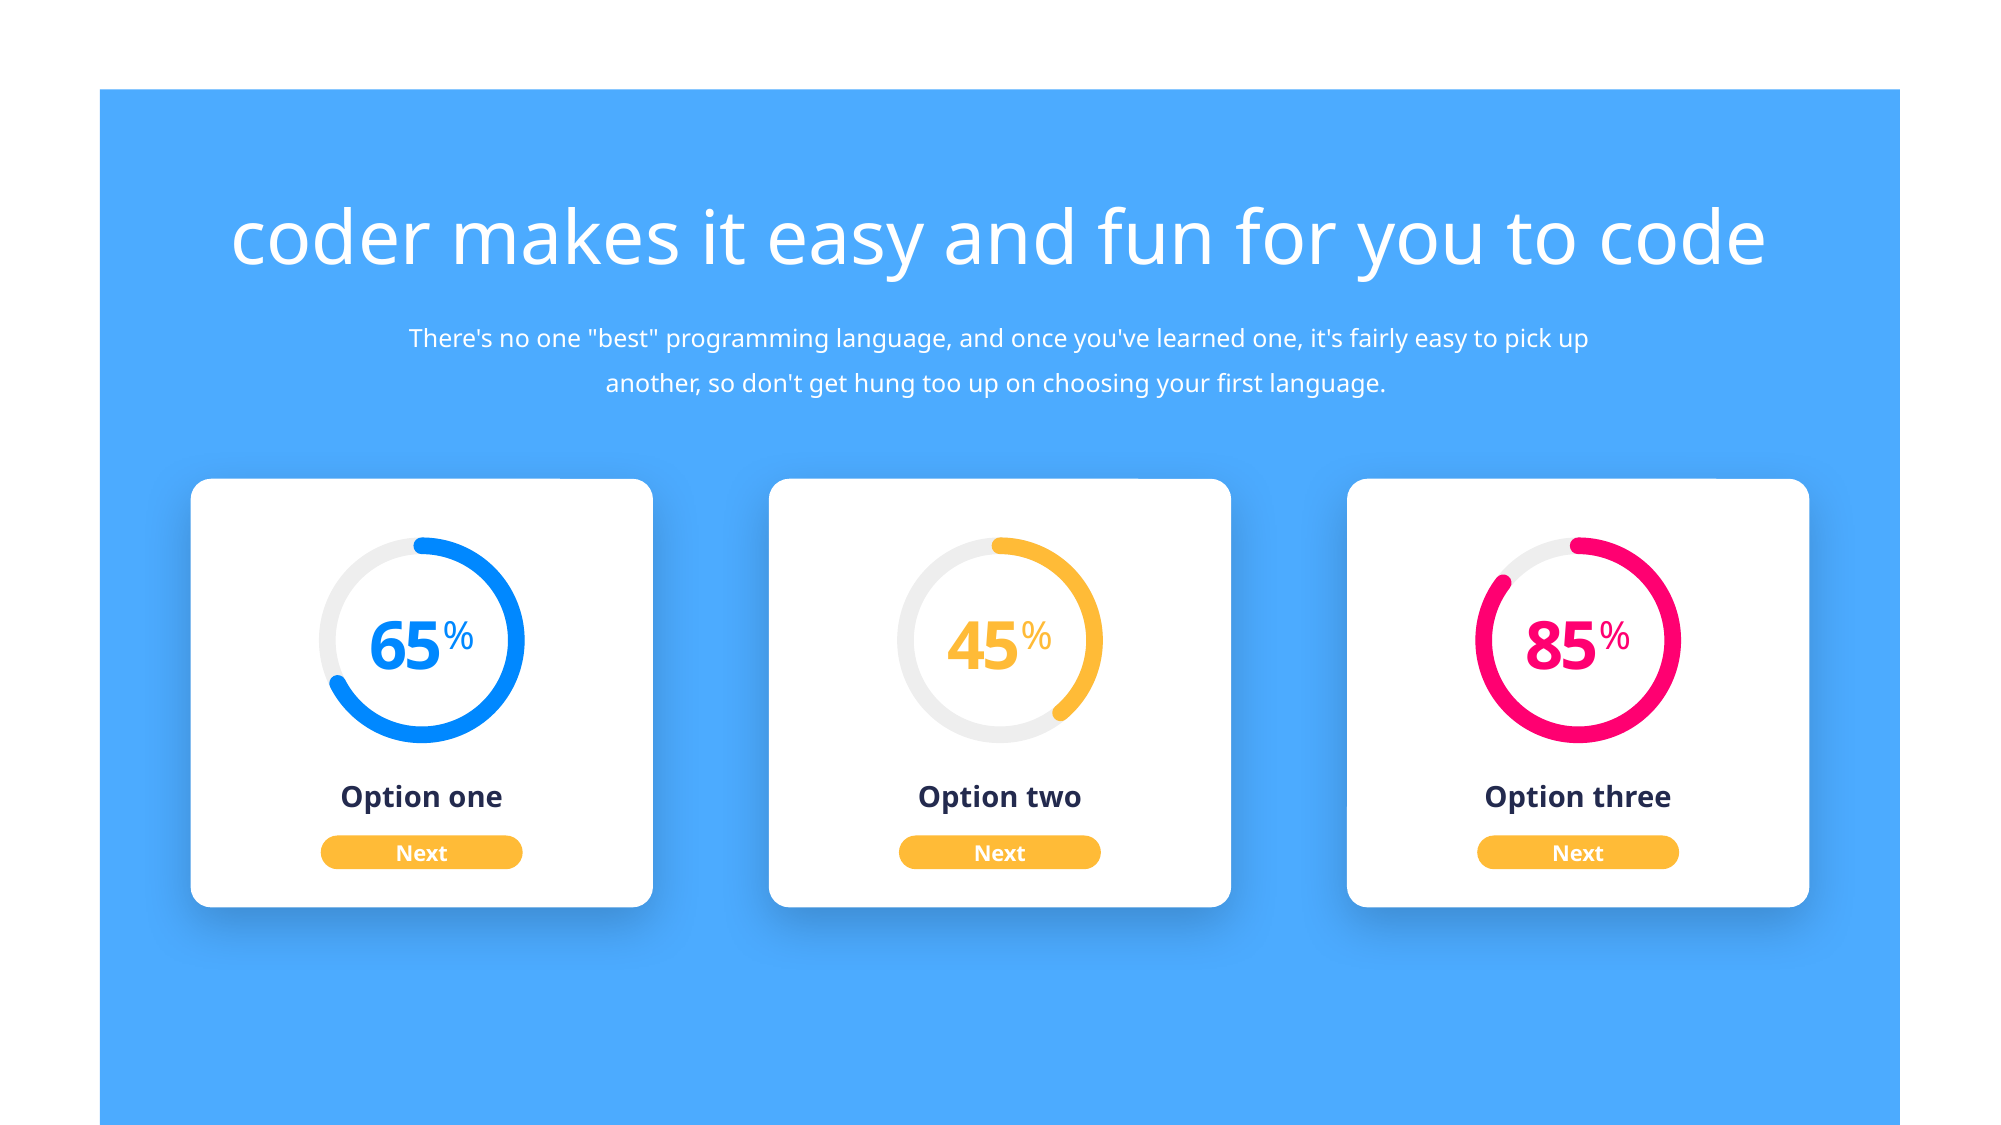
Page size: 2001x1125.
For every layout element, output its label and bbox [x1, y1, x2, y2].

picture [99, 92, 1900, 1125]
text_box [99, 88, 1901, 1125]
